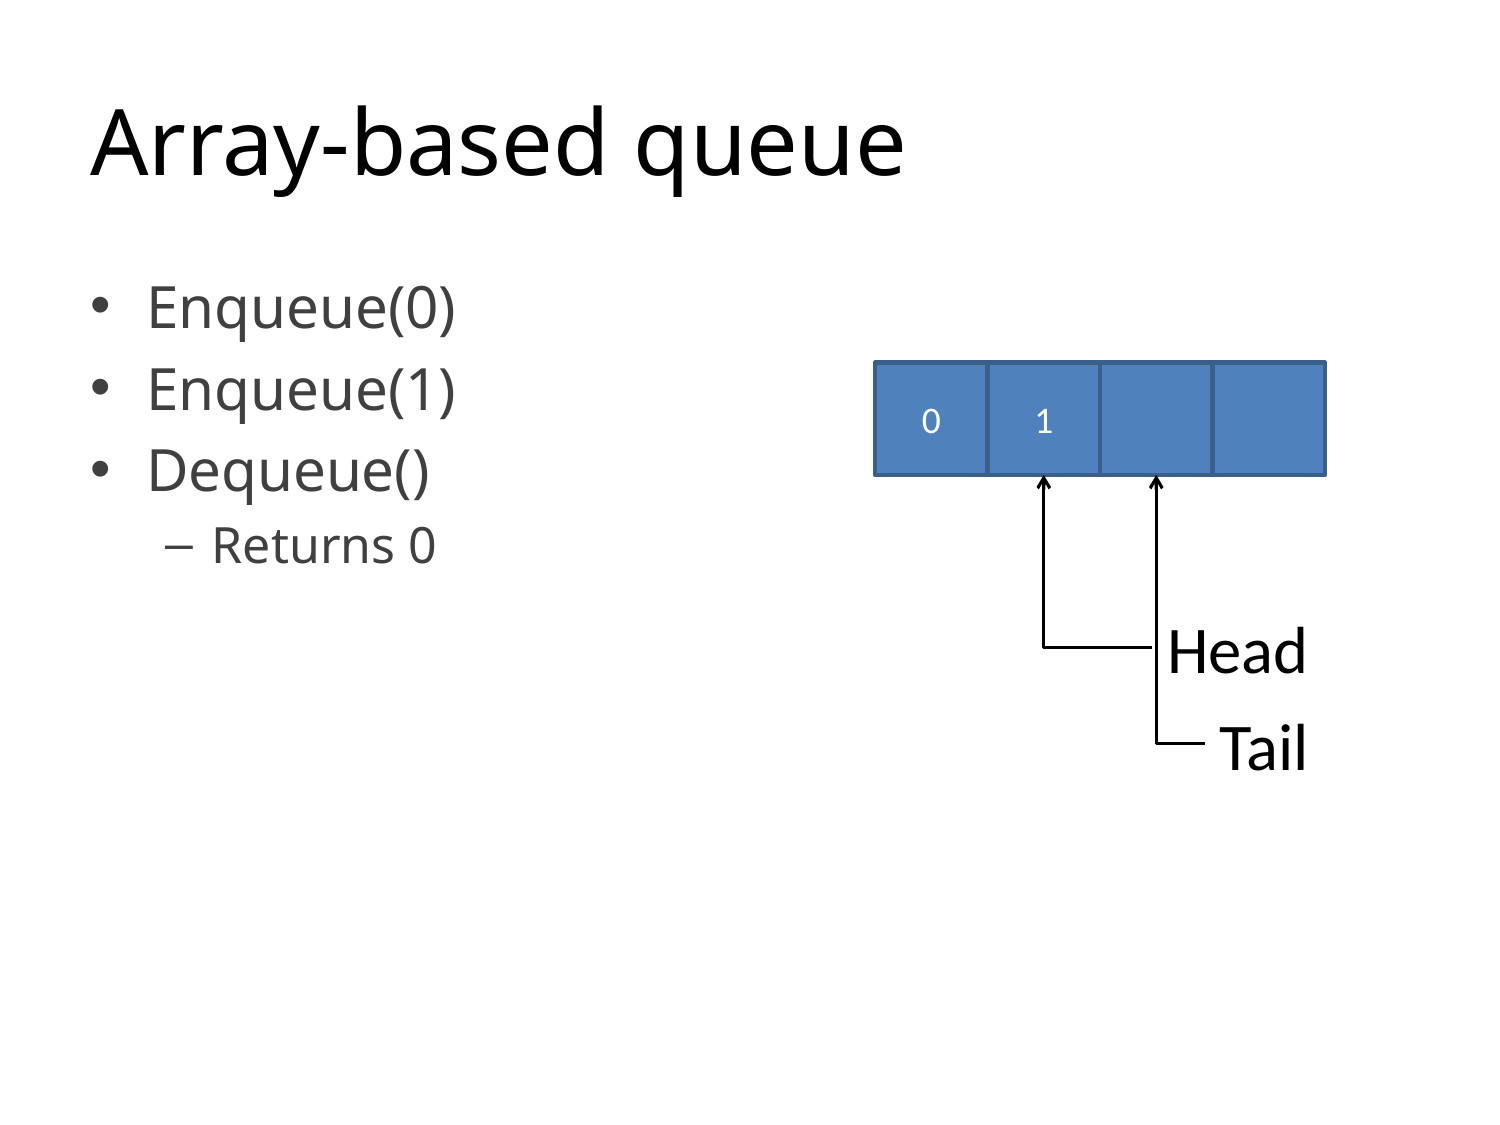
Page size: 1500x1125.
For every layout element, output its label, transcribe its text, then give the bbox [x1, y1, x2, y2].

list Enqueue(0) Enqueue(1) Dequeue() Returns 0 [75, 262, 738, 1005]
title Array-based queue [75, 45, 1425, 233]
text_box [1210, 360, 1327, 477]
text_box [1098, 360, 1210, 477]
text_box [1155, 474, 1204, 745]
text_box Tail [1204, 695, 1325, 791]
text_box 0 [873, 360, 985, 477]
text_box Head [1208, 599, 1324, 695]
text_box 1 [985, 360, 1098, 477]
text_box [1043, 474, 1152, 649]
